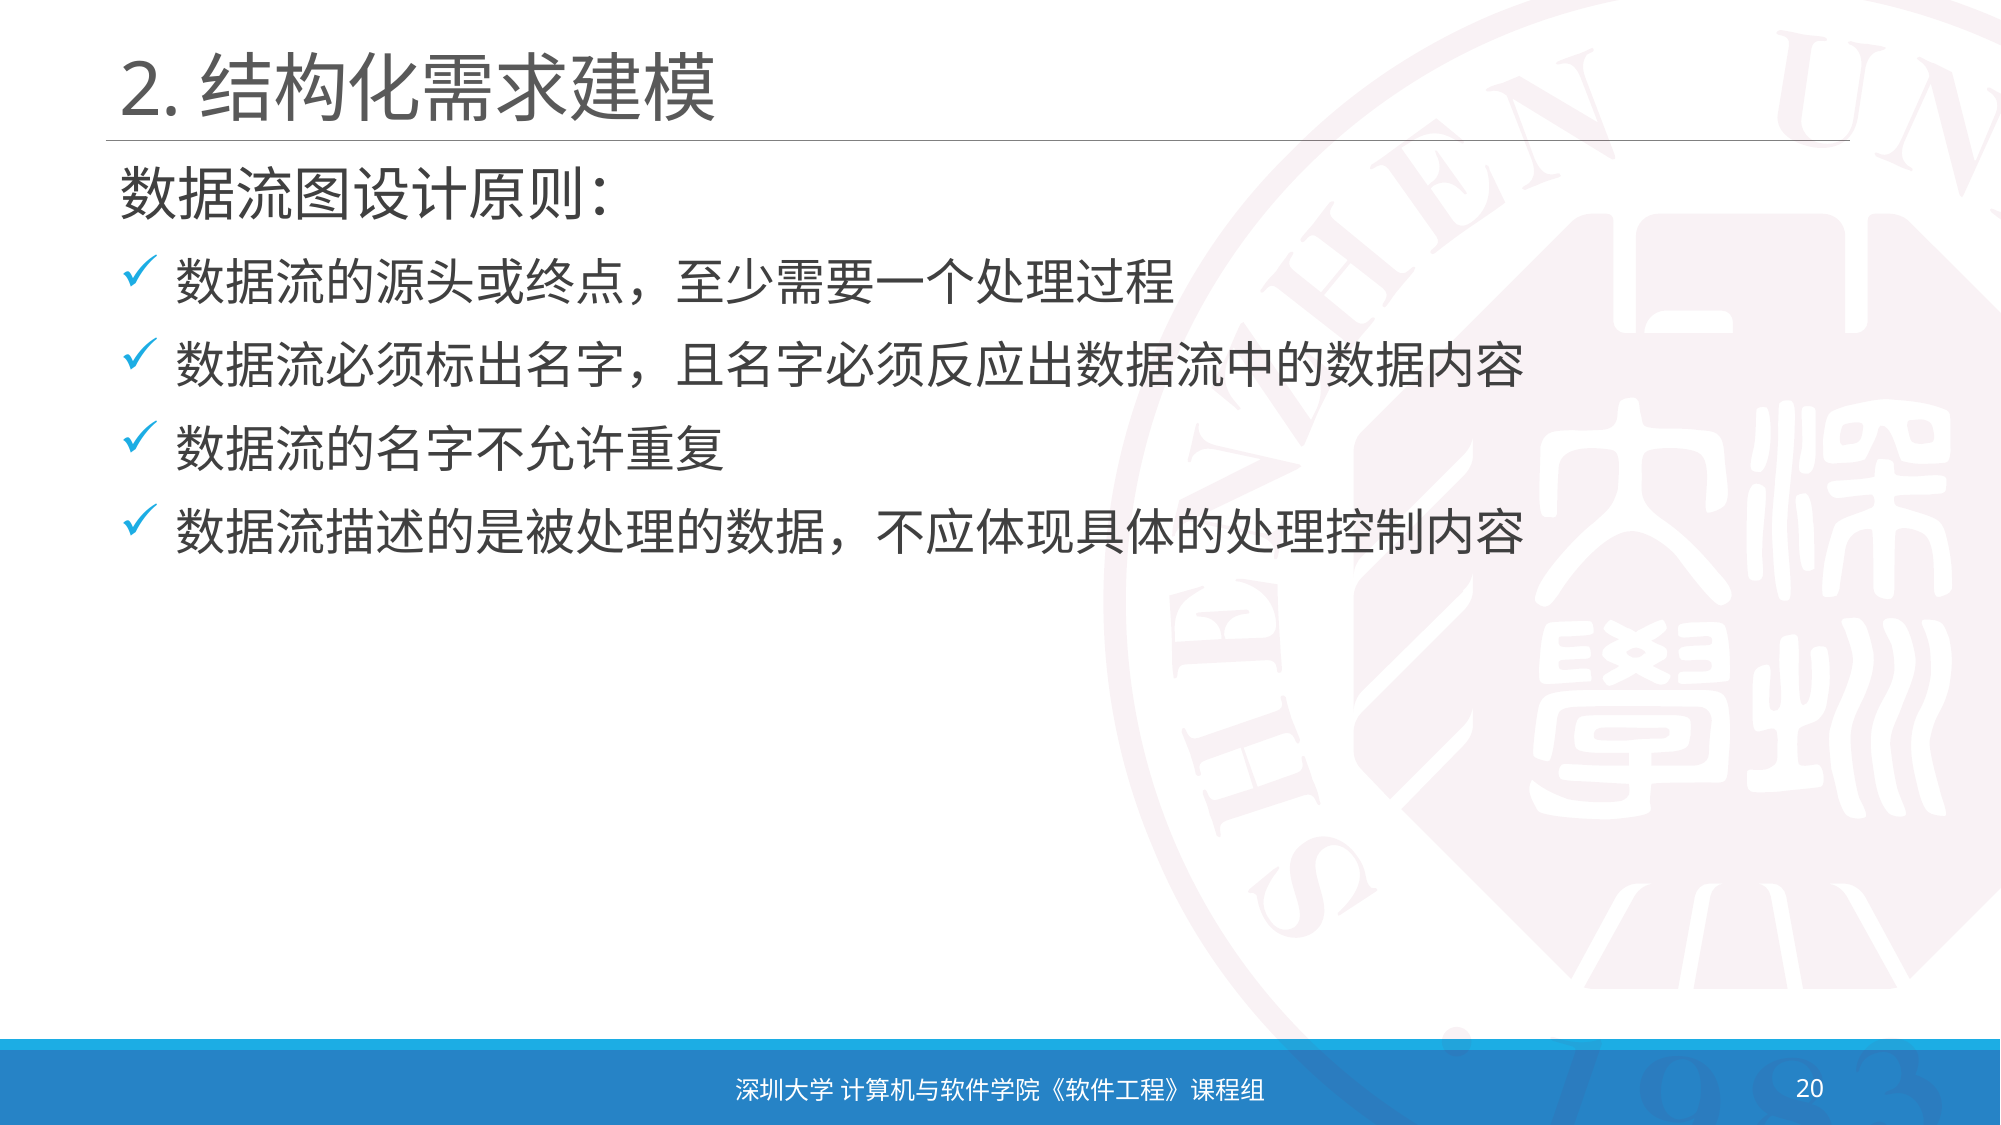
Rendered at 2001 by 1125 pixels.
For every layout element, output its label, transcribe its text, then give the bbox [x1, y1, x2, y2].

slide_number 20 [1624, 1059, 1840, 1120]
footer 深圳大学 计算机与软件学院《软件工程》课程组 [604, 1059, 1396, 1120]
title 2.结构化需求建模 [104, 0, 1856, 139]
list 数据流图设计原则： 数据流的源头或终点，至少需要一个处理过程 数据流必须标出名字，且名字必须反应出数据流中的数据内容 数据流的名字不允许重复 数据流描述的是被处理的数据，不应体现具体的处理控制内容 [104, 158, 1878, 1008]
